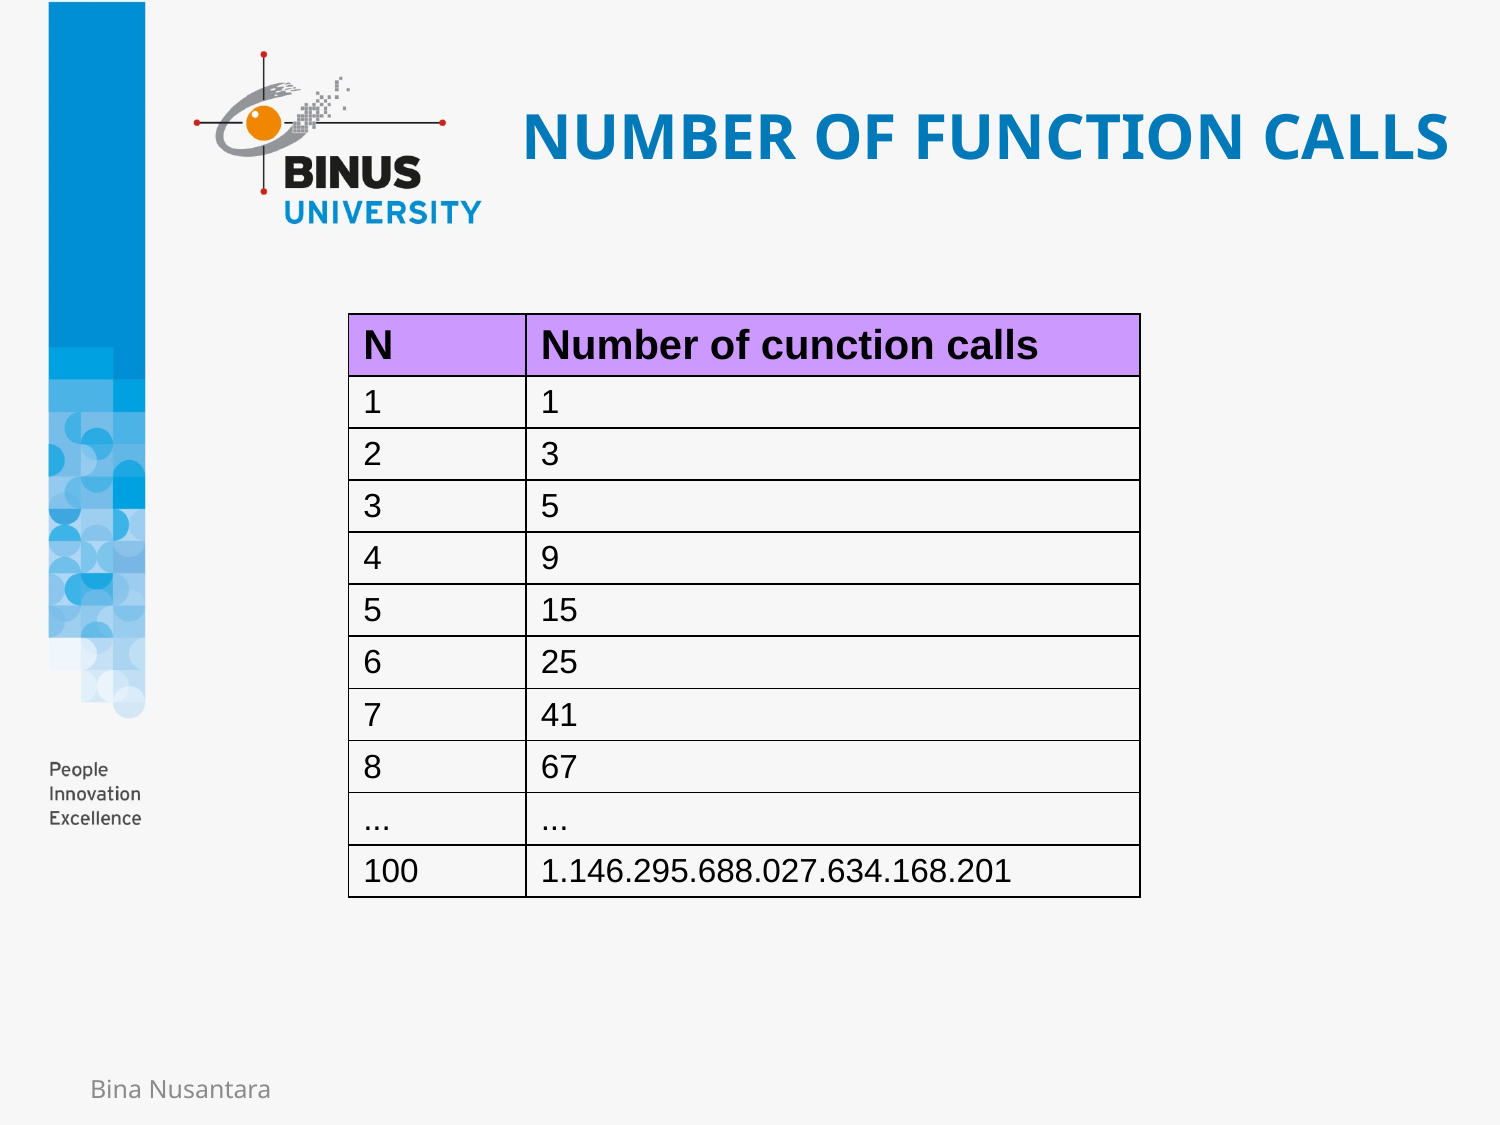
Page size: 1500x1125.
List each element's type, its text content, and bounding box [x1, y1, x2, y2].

table_cell ... [527, 793, 1139, 844]
table_cell 5 [349, 585, 525, 635]
table_cell 6 [349, 637, 525, 688]
table_cell 4 [349, 533, 525, 583]
table_cell 1 [527, 377, 1139, 427]
table_cell 100 [349, 846, 525, 896]
table_cell 1.146.295.688.027.634.168.201 [527, 846, 1139, 896]
table_cell 67 [527, 741, 1139, 792]
table_cell 41 [527, 689, 1139, 740]
picture [0, 0, 1500, 845]
table_cell ... [349, 793, 525, 844]
table_cell 8 [349, 741, 525, 792]
table_cell 1 [349, 377, 525, 427]
table_header N [349, 315, 525, 375]
table_cell 5 [527, 481, 1139, 531]
title NUMBER OF FUNCTION CALLS [277, 86, 1500, 182]
table_cell 9 [527, 533, 1139, 583]
table_cell 2 [349, 429, 525, 479]
table_cell 3 [349, 481, 525, 531]
table_cell 7 [349, 689, 525, 740]
table_header Number of cunction calls [527, 315, 1139, 375]
table_cell 15 [527, 585, 1139, 635]
slide_number Bina Nusantara [75, 1058, 425, 1119]
table_cell 25 [527, 637, 1139, 688]
table_cell 3 [527, 429, 1139, 479]
